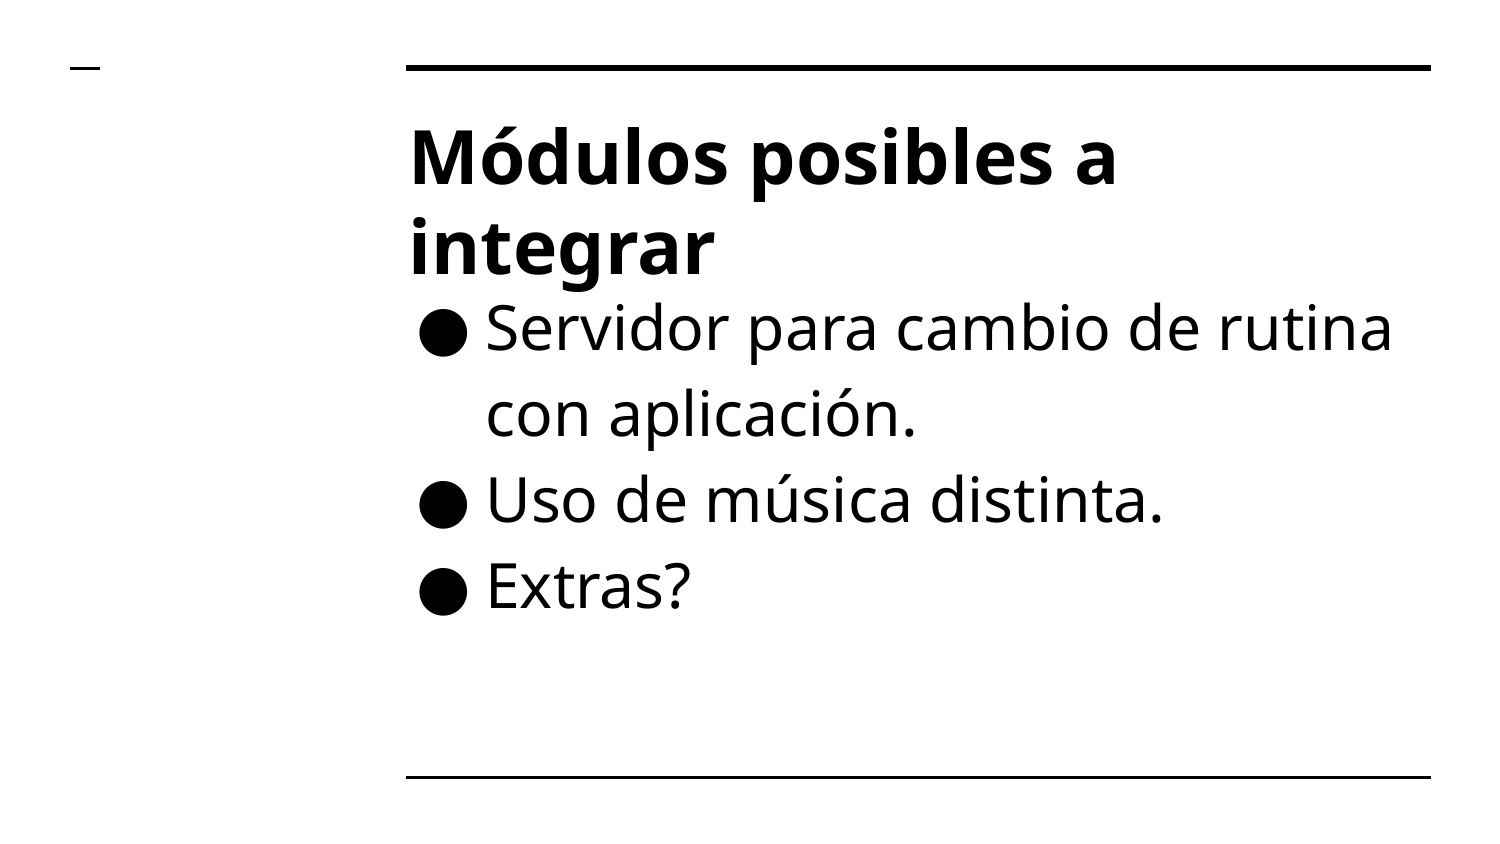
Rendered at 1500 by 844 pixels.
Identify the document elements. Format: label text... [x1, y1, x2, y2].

list Servidor para cambio de rutina con aplicación. Uso de música distinta. Extras? [395, 261, 1433, 755]
title Módulos posibles a integrar [393, 94, 1431, 199]
